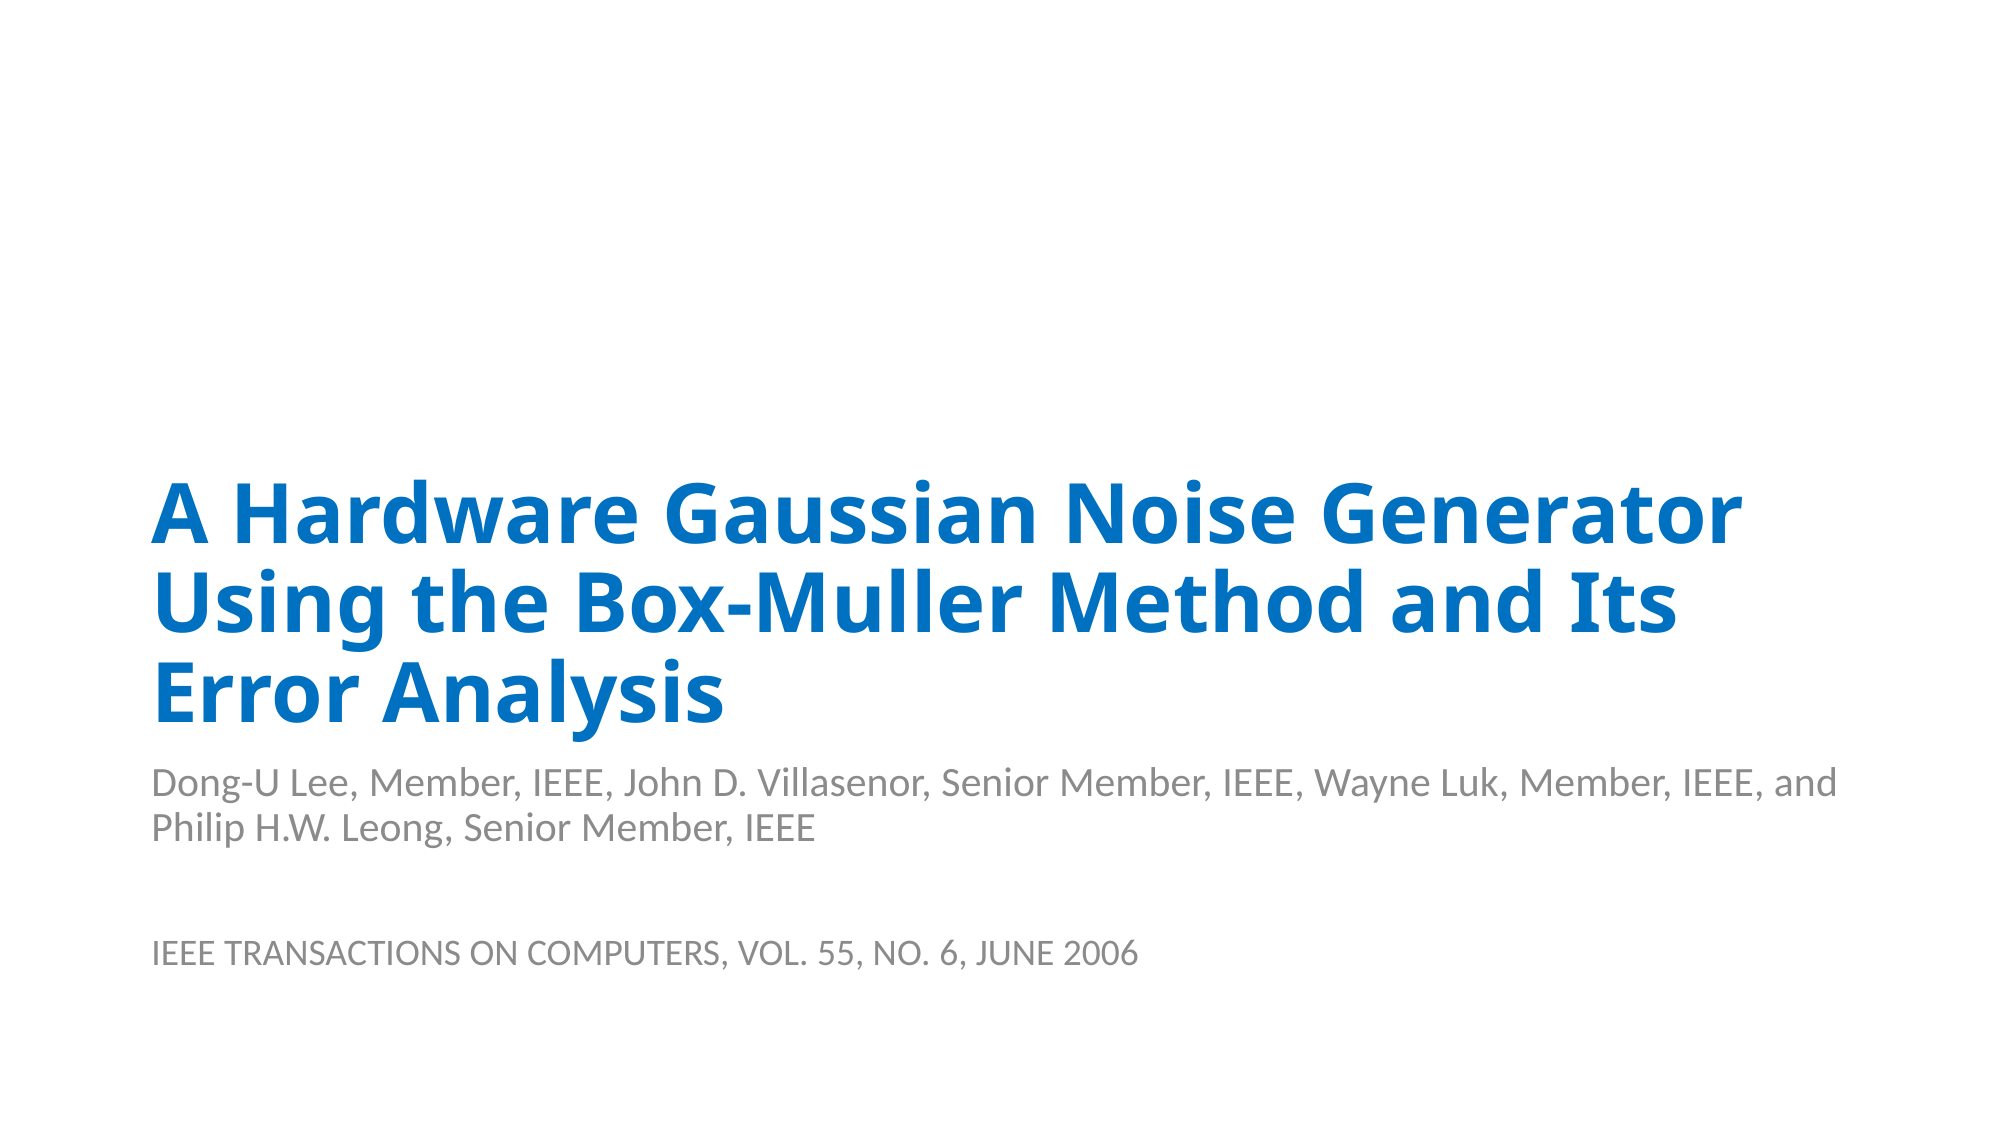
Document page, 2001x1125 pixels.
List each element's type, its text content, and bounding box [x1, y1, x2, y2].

list Dong-U Lee, Member, IEEE, John D. Villasenor, Senior Member, IEEE, Wayne Luk, Member, IEEE, and Philip H.W. Leong, Senior Member, IEEE IEEE TRANSACTIONS ON COMPUTERS, VOL. 55, NO. 6, JUNE 2006 [136, 752, 1862, 999]
title A Hardware Gaussian Noise Generator Using the Box-Muller Method and Its Error Analysis [136, 280, 1862, 749]
